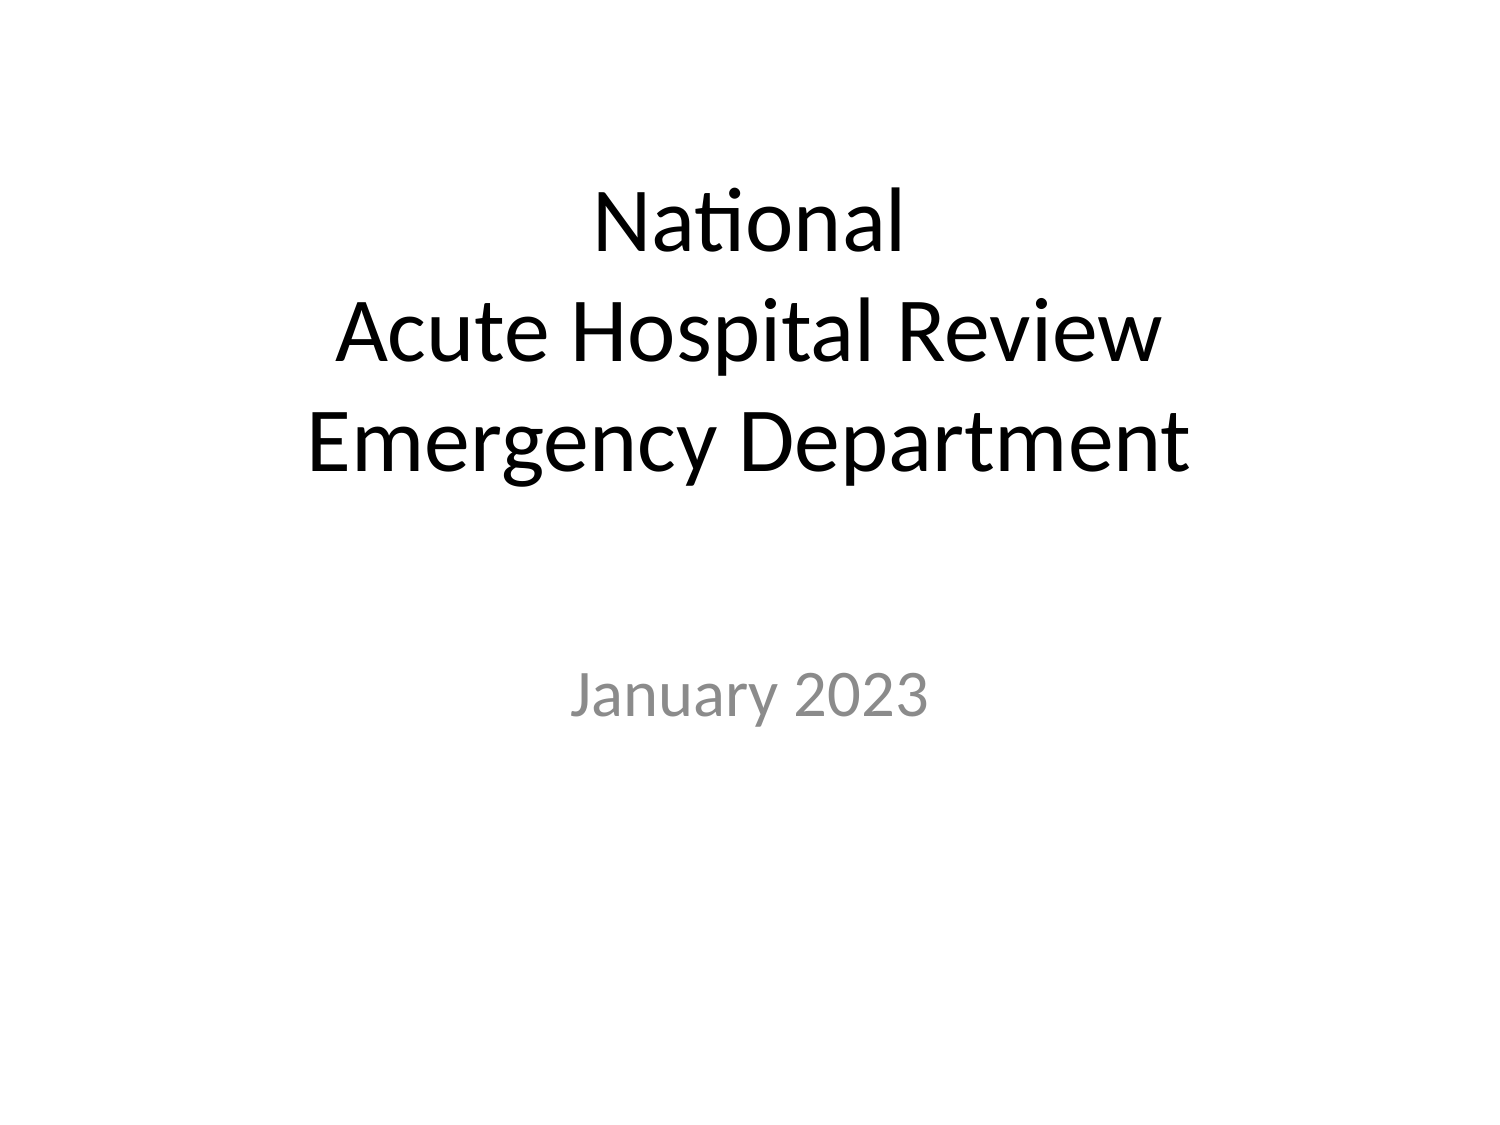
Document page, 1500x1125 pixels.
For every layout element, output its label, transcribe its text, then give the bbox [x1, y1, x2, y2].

text_box National Acute Hospital Review Emergency Department [112, 66, 1387, 583]
text_box January 2023 [224, 642, 1275, 929]
